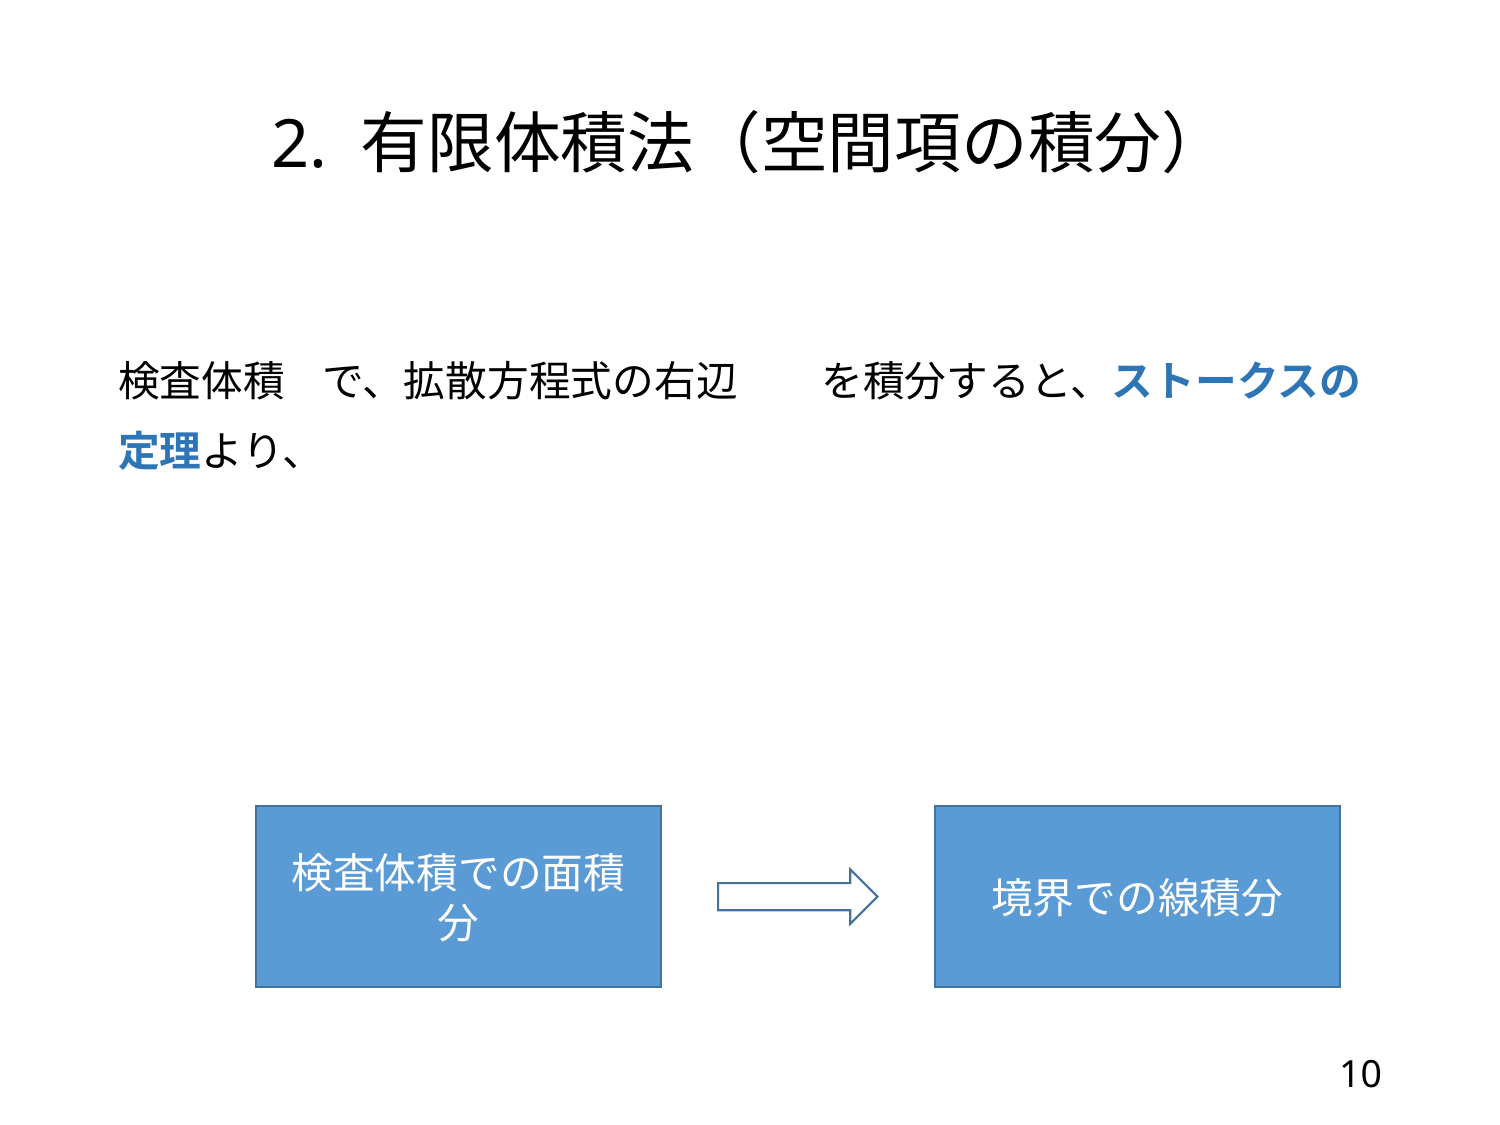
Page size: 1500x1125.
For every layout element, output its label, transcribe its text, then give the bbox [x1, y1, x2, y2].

text_box [717, 866, 879, 927]
text_box 検査体積での面積分 [255, 805, 662, 988]
title 2. 有限体積法（空間項の積分） [103, 59, 1397, 233]
slide_number 10 [1059, 1042, 1397, 1103]
text_box 境界での線積分 [934, 805, 1341, 988]
